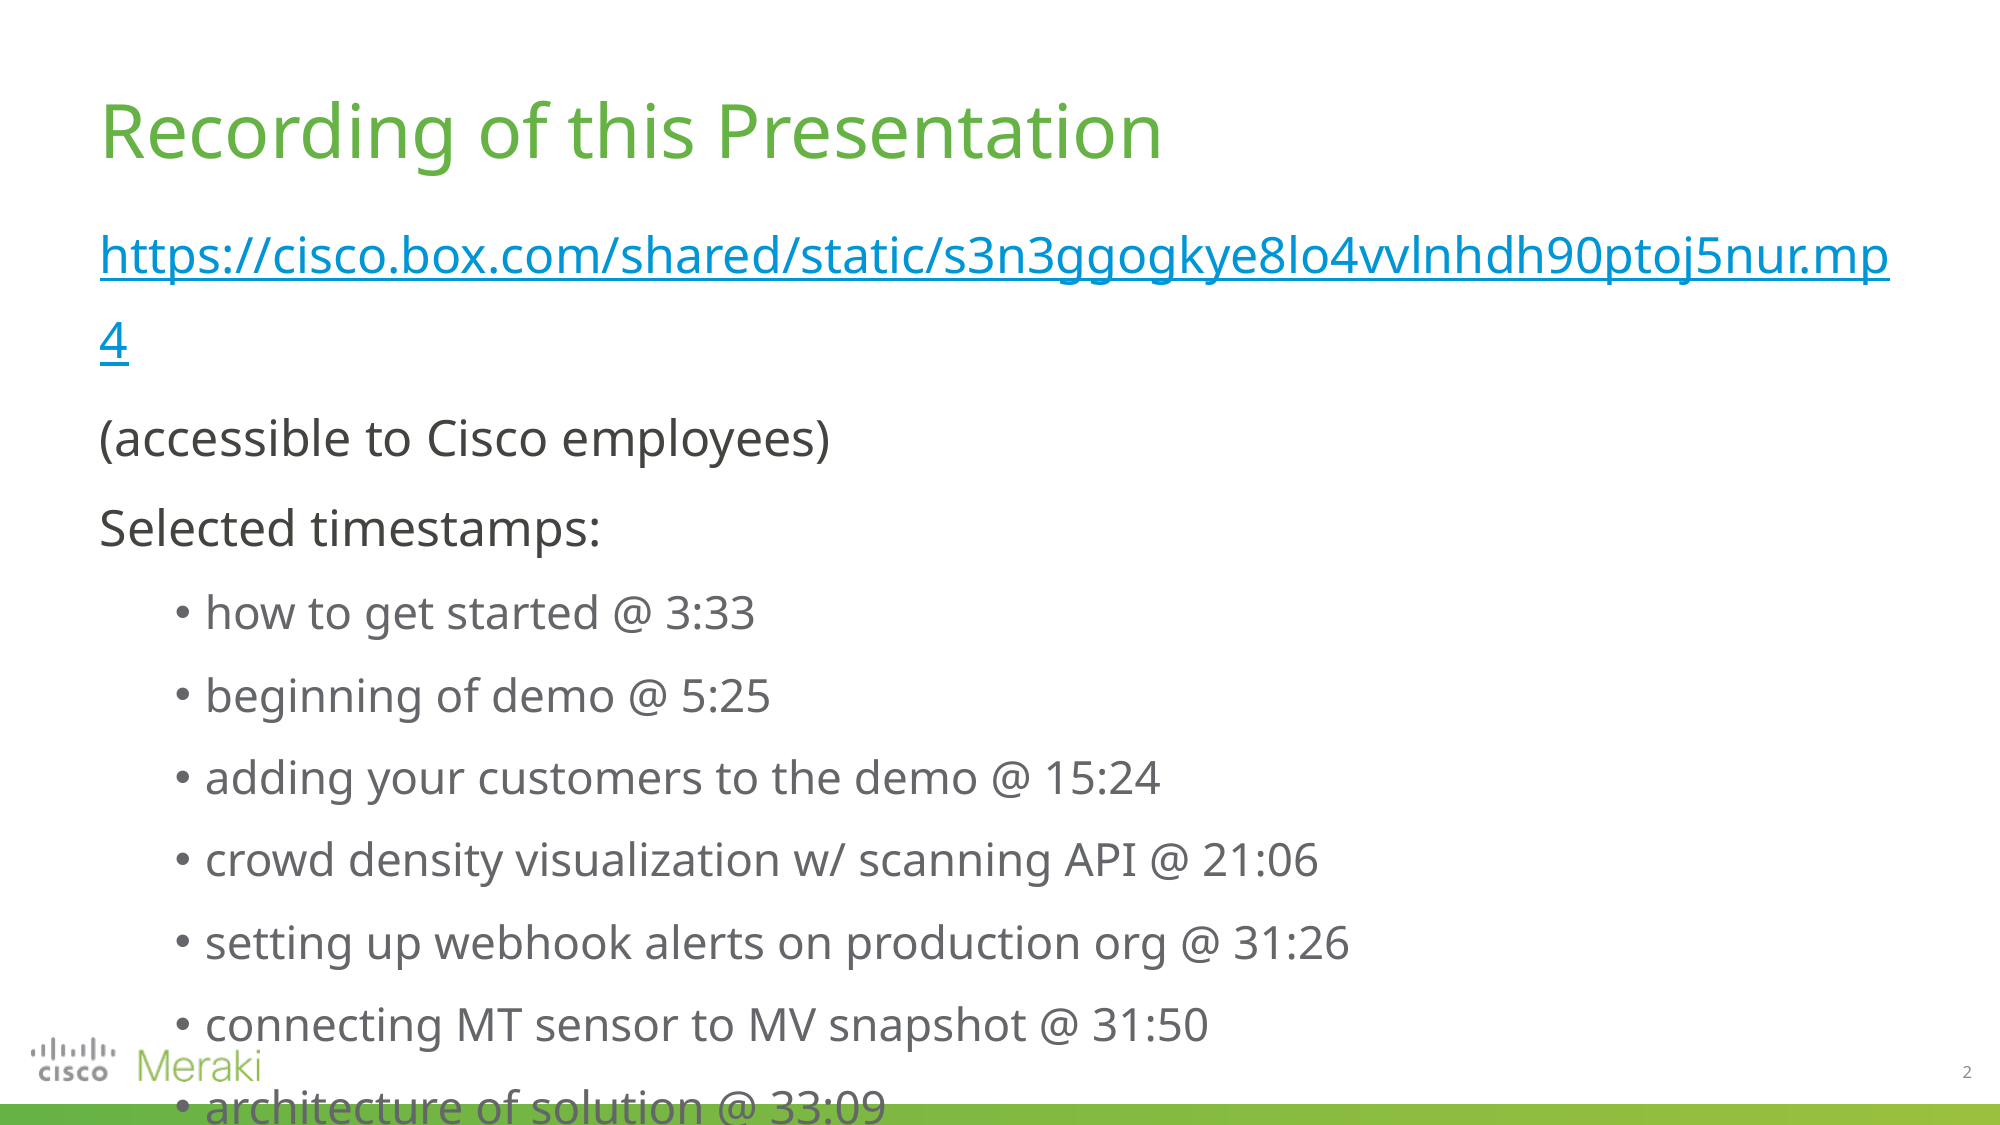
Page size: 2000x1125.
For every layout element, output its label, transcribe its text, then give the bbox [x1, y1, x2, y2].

list https://cisco.box.com/shared/static/s3n3ggogkye8lo4vvlnhdh90ptoj5nur.mp4 (accessible to Cisco employees) Selected timestamps: how to get started @ 3:33 beginning of demo @ 5:25 adding your customers to the demo @ 15:24 crowd density visualization w/ scanning API @ 21:06 setting up webhook alerts on production org @ 31:26 connecting MT sensor to MV snapshot @ 31:50 architecture of solution @ 33:09 [99, 189, 1900, 1007]
title Recording of this Presentation [99, 50, 1900, 175]
picture [31, 1037, 260, 1082]
slide_number 2 [1921, 1048, 1972, 1085]
